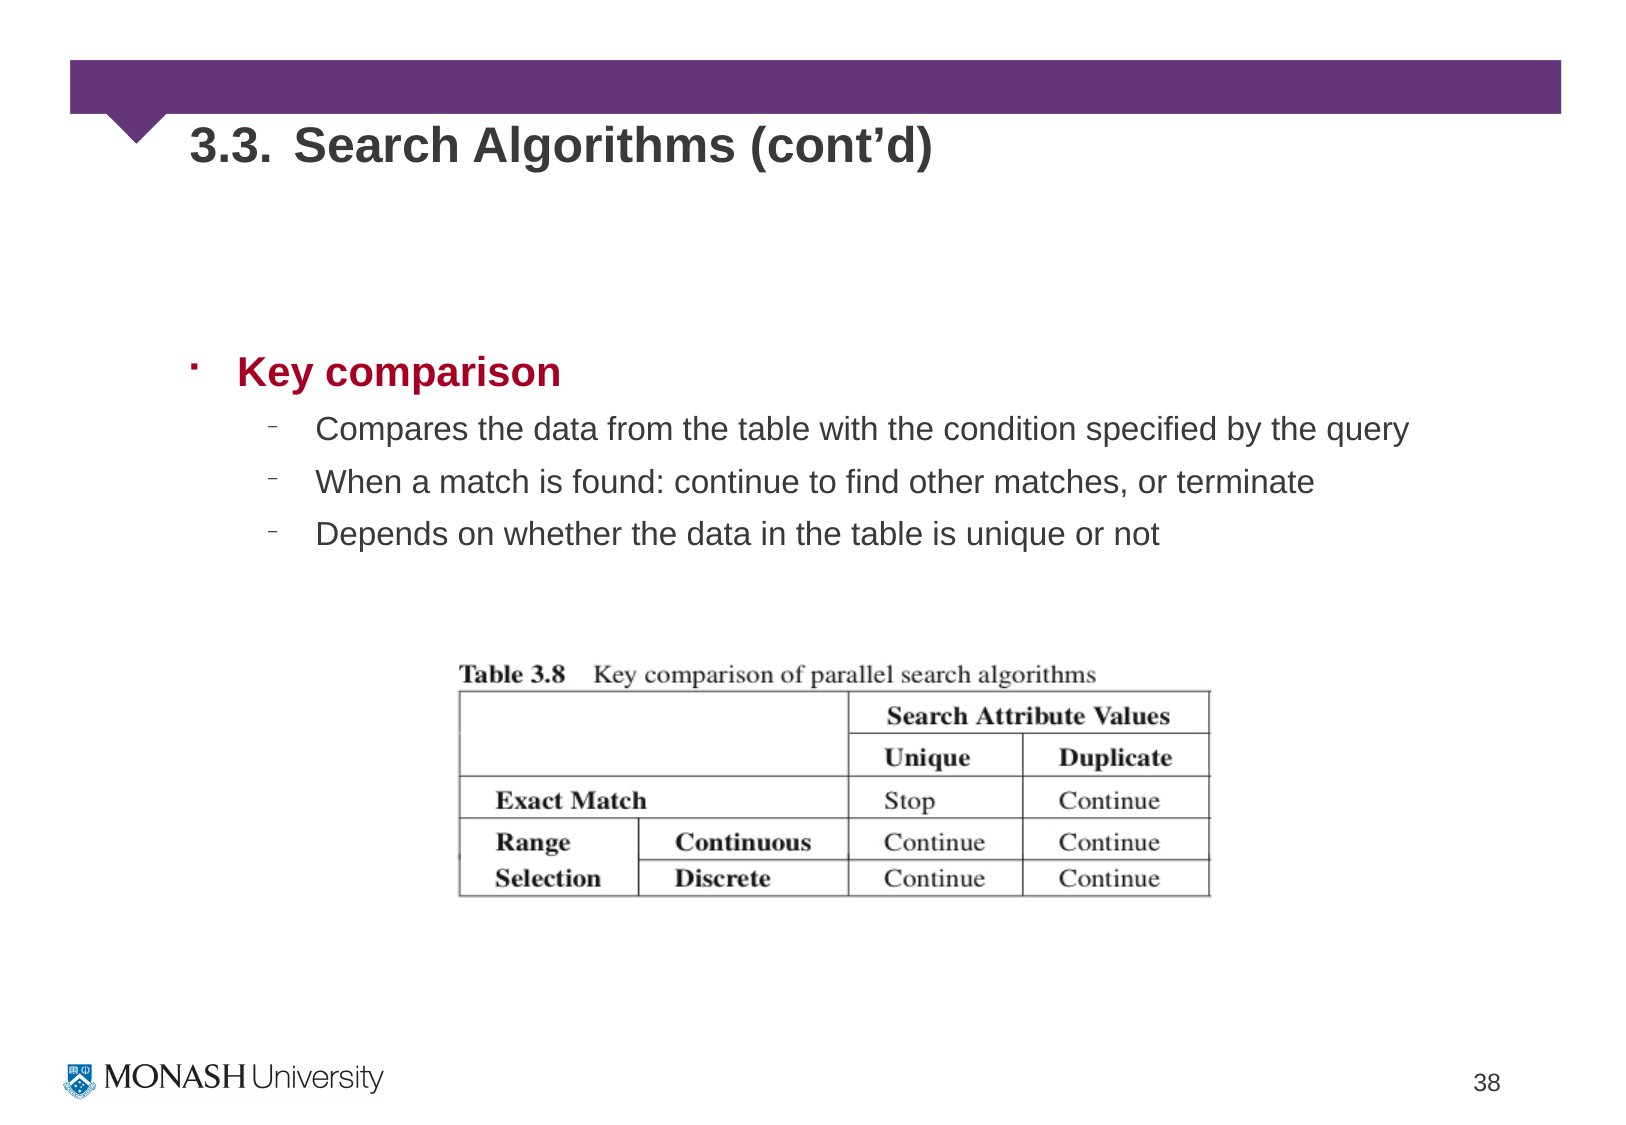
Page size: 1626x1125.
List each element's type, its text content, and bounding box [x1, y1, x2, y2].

picture [63, 1064, 384, 1099]
picture [419, 637, 1246, 927]
list Key comparison Compares the data from the table with the condition specified by the query When a match is found: continue to find other matches, or terminate Depends on whether the data in the table is unique or not [189, 344, 1571, 1075]
title 3.3. Search Algorithms (cont’d) [189, 87, 1571, 275]
